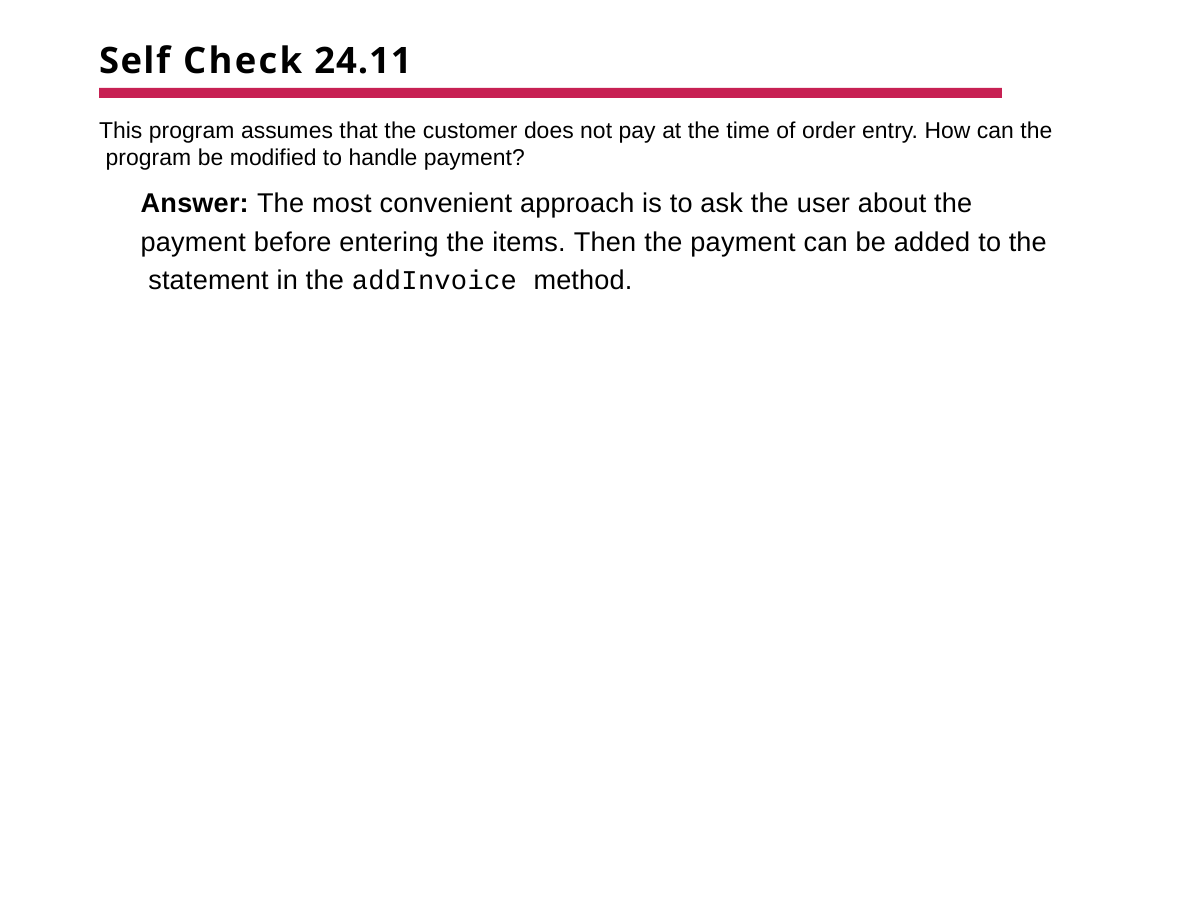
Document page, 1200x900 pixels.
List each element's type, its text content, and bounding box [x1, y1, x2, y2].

title Self Check 24.11 [97, 36, 1103, 188]
text_box This program assumes that the customer does not pay at the time of order entry. How can the program be modified to handle payment? Answer: The most convenient approach is to ask the user about the payment before entering the items. Then the payment can be added to the statement in the addInvoice method. [97, 115, 1057, 296]
